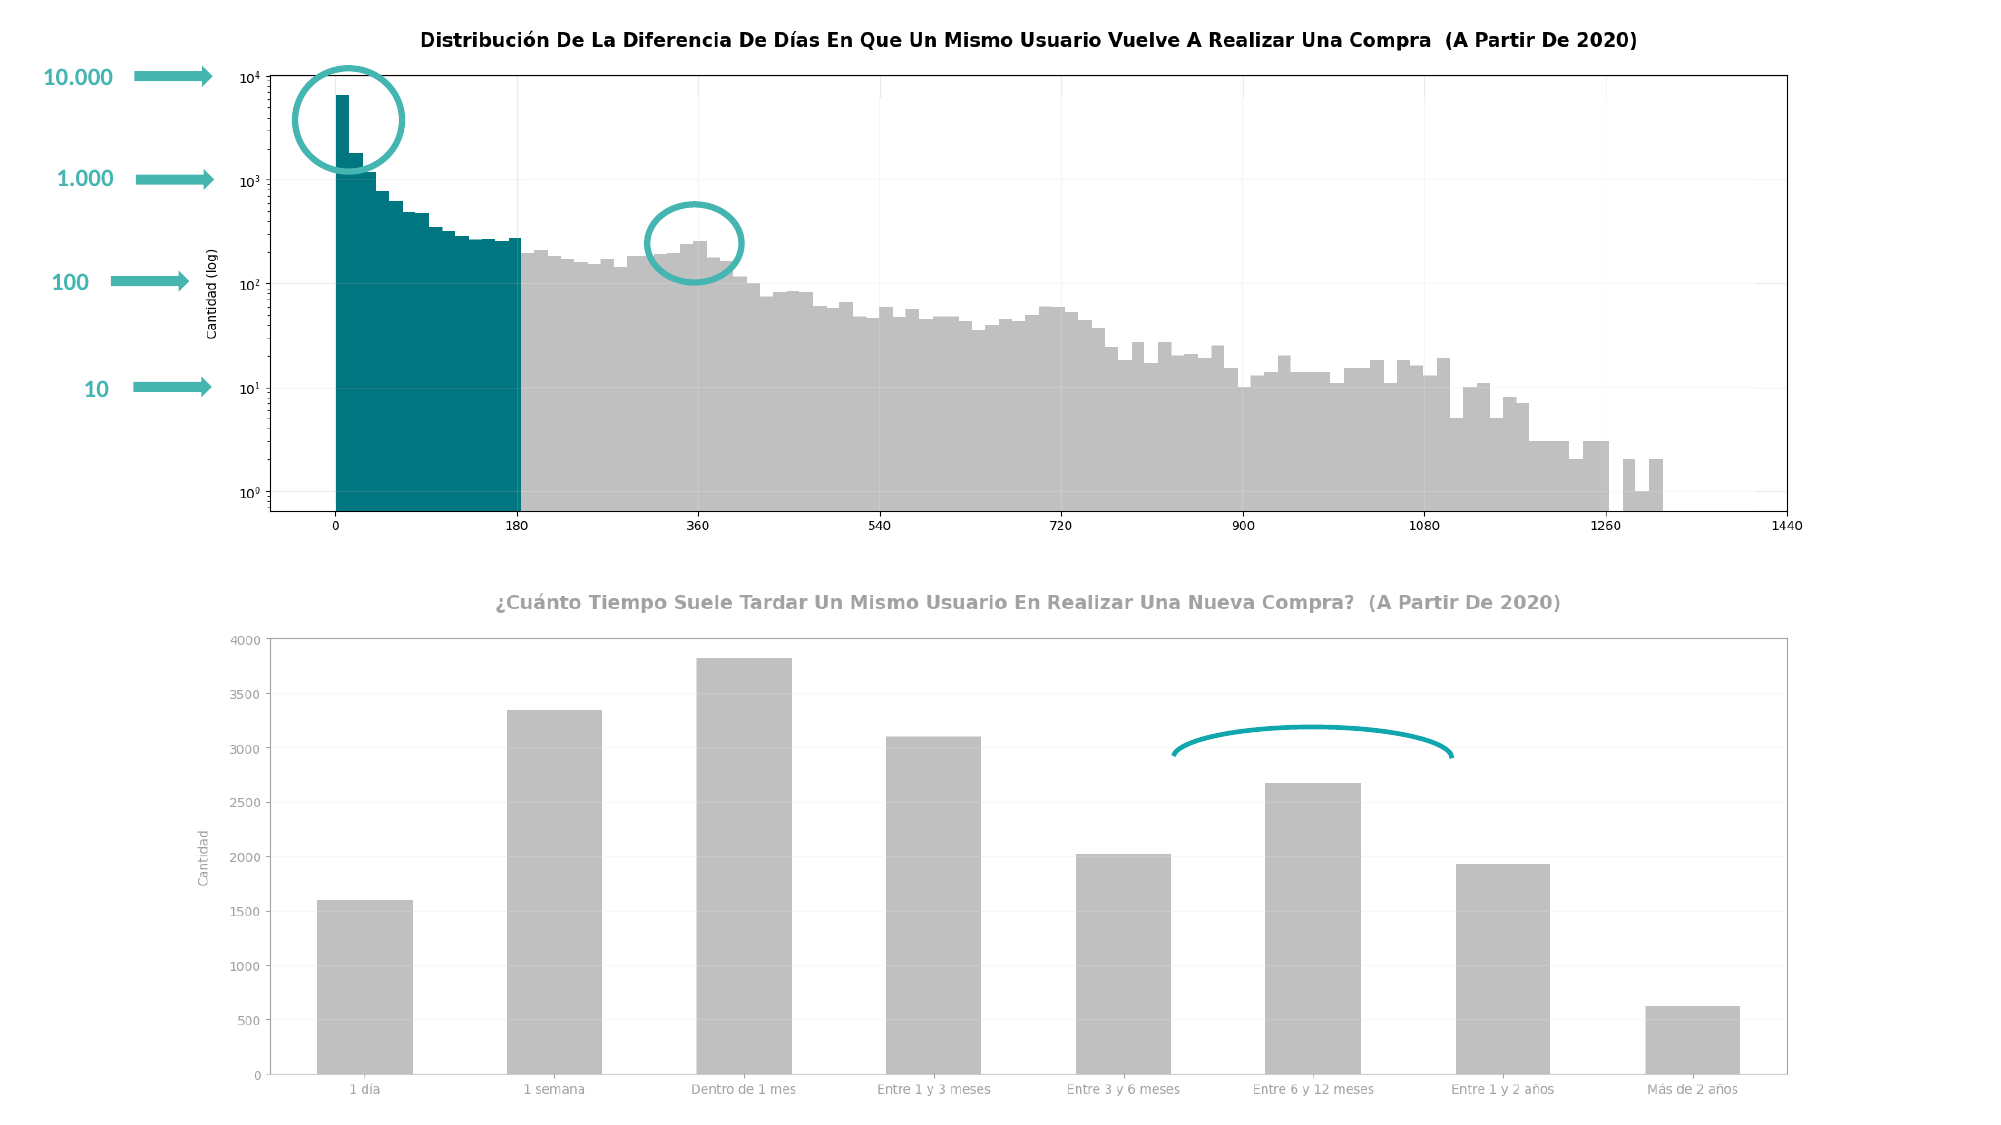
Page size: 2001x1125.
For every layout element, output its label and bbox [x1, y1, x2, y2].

picture [188, 21, 1812, 1104]
text_box [28, 53, 213, 410]
